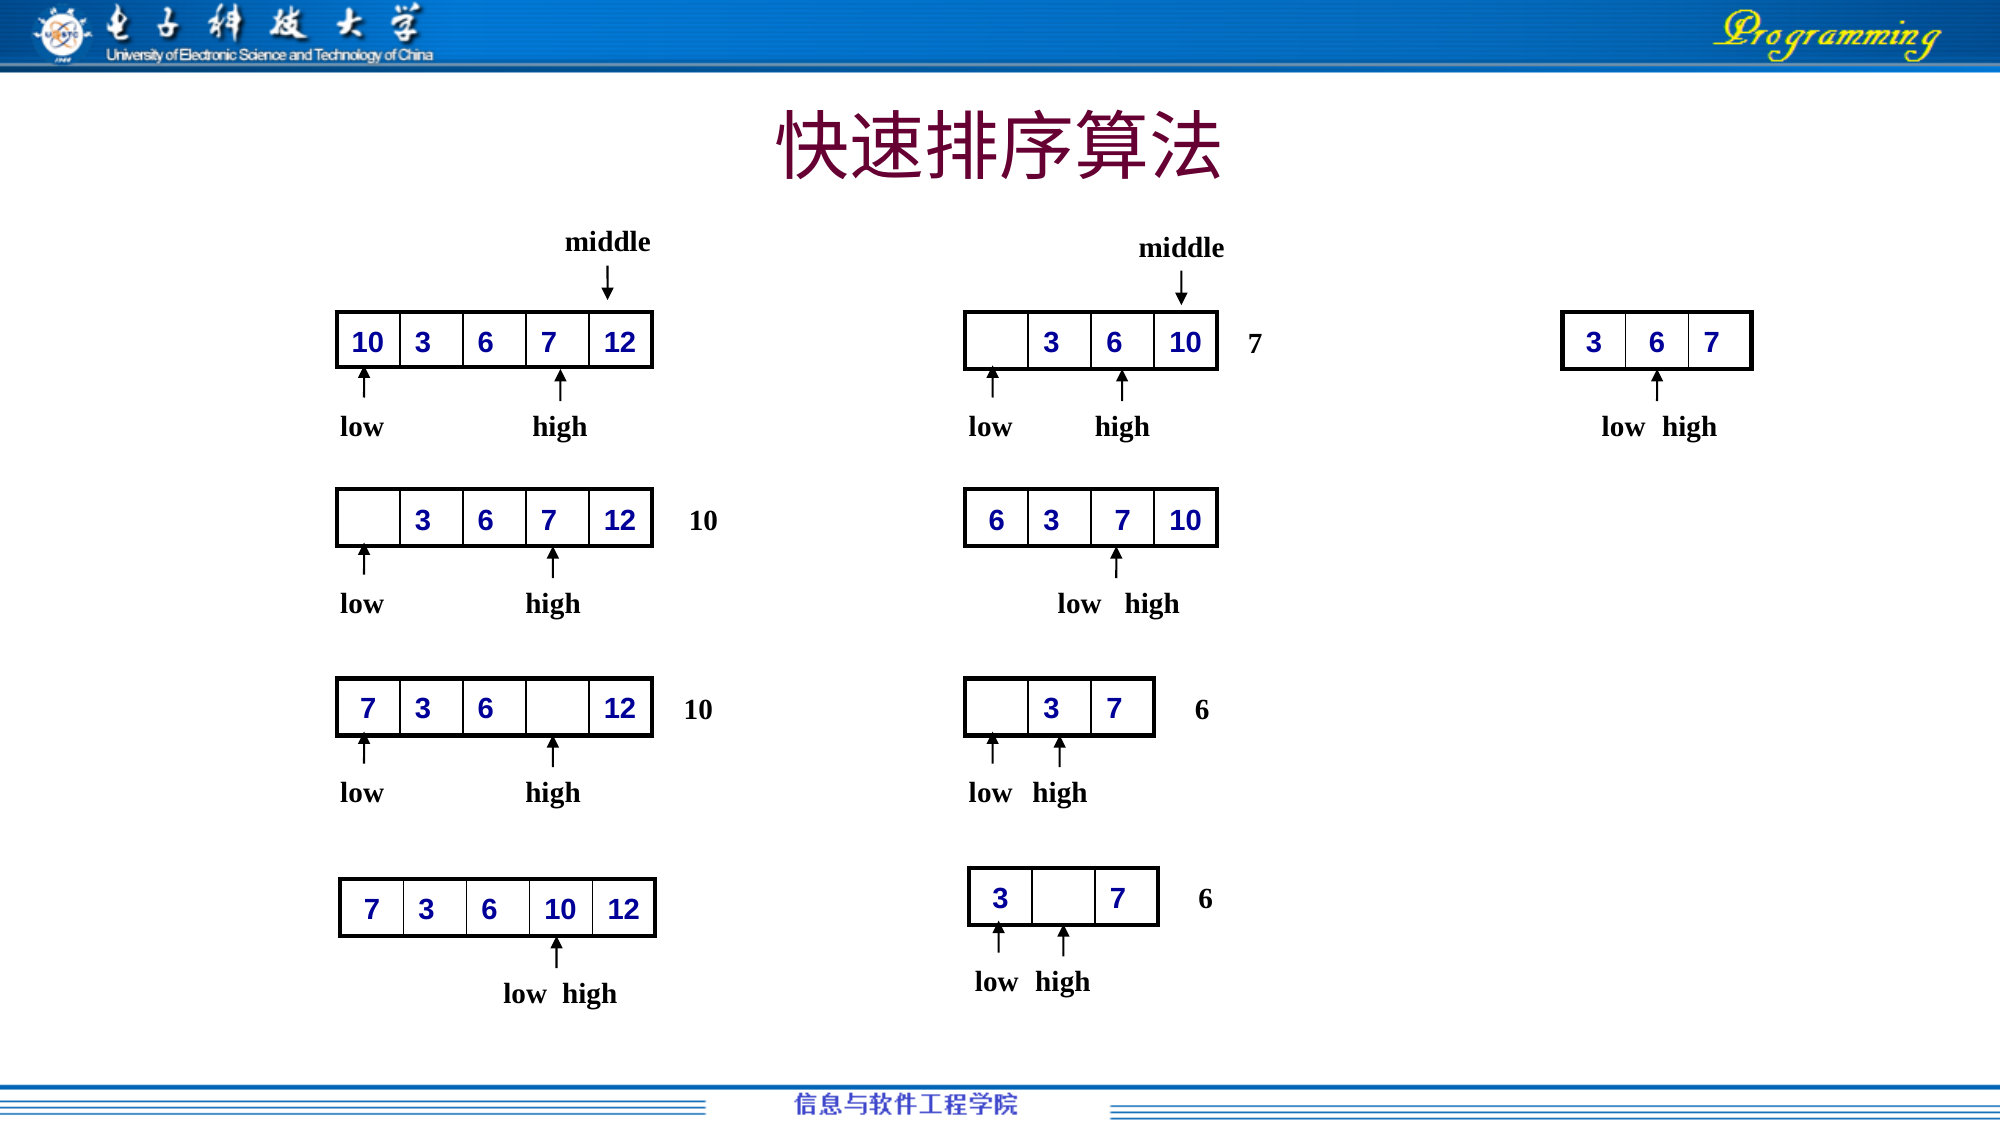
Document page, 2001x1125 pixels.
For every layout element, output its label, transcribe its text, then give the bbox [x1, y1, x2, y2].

table_header 10 [530, 881, 592, 934]
text_box high [512, 407, 608, 443]
text_box [546, 735, 560, 768]
text_box [1175, 270, 1188, 306]
table_header 12 [590, 314, 650, 365]
text_box high [1028, 962, 1111, 998]
table_header 3 [401, 681, 462, 733]
text_box high [1022, 773, 1108, 809]
table_header [527, 681, 588, 733]
table_header 12 [593, 881, 653, 934]
table_header 7 [1092, 491, 1153, 544]
text_box low [968, 407, 1022, 443]
table_header 10 [1155, 314, 1215, 367]
table_header 3 [1029, 491, 1090, 544]
table_header 3 [404, 881, 466, 934]
text_box [1057, 924, 1070, 957]
table_header 12 [590, 491, 650, 544]
text_box low [1057, 584, 1111, 620]
text_box 10 [677, 501, 731, 537]
text_box [1110, 546, 1123, 579]
table_header 10 [1155, 491, 1215, 544]
table_header [339, 491, 399, 544]
table_header 3 [401, 491, 462, 544]
text_box [986, 731, 999, 764]
text_box 10 [671, 690, 725, 726]
table_header 3 [1029, 681, 1090, 733]
table_header 6 [464, 314, 525, 365]
text_box middle [560, 222, 656, 258]
text_box [357, 542, 371, 575]
text_box high [1655, 407, 1738, 443]
text_box [546, 546, 560, 579]
table_header 7 [339, 681, 399, 733]
table_header 6 [467, 881, 529, 934]
table_header 3 [1029, 314, 1090, 367]
table_header [967, 681, 1027, 733]
text_box [992, 920, 1005, 953]
table_header 10 [339, 314, 399, 365]
table_header 6 [464, 681, 525, 733]
picture [0, 0, 2000, 1125]
text_box [1650, 369, 1664, 402]
text_box high [557, 974, 638, 1010]
table_header 6 [967, 491, 1027, 544]
table_header 7 [342, 881, 403, 934]
text_box high [1074, 407, 1170, 443]
table_header 3 [971, 870, 1031, 923]
text_box low [503, 974, 557, 1010]
table_header 7 [1092, 681, 1152, 733]
table_header 7 [527, 314, 588, 365]
text_box [1115, 369, 1129, 402]
table_header [1033, 870, 1094, 923]
text_box [601, 265, 614, 300]
text_box high [505, 773, 601, 809]
text_box [357, 731, 371, 764]
table_header [967, 314, 1027, 367]
table_header 6 [1626, 314, 1688, 367]
text_box low [340, 773, 394, 809]
text_box [1053, 735, 1066, 768]
text_box high [505, 584, 601, 620]
table_header 12 [590, 681, 650, 733]
table_header 3 [1565, 314, 1625, 367]
table_header 6 [464, 491, 525, 544]
text_box low [340, 584, 394, 620]
table_header 7 [1096, 870, 1156, 923]
text_box [554, 369, 567, 402]
text_box [357, 365, 371, 398]
title 快速排序算法 [150, 87, 1850, 200]
text_box 6 [1175, 690, 1229, 726]
text_box 6 [1179, 879, 1233, 915]
text_box low [340, 407, 394, 443]
table_header 3 [401, 314, 462, 365]
text_box [550, 936, 563, 969]
text_box [986, 365, 999, 398]
table_header 7 [1689, 314, 1749, 367]
text_box low [968, 773, 1022, 809]
text_box middle [1134, 227, 1230, 263]
table_header 7 [527, 491, 588, 544]
text_box low [1601, 407, 1655, 443]
text_box low [974, 962, 1028, 998]
text_box 7 [1228, 324, 1282, 360]
text_box high [1111, 584, 1200, 620]
table_header 6 [1092, 314, 1153, 367]
